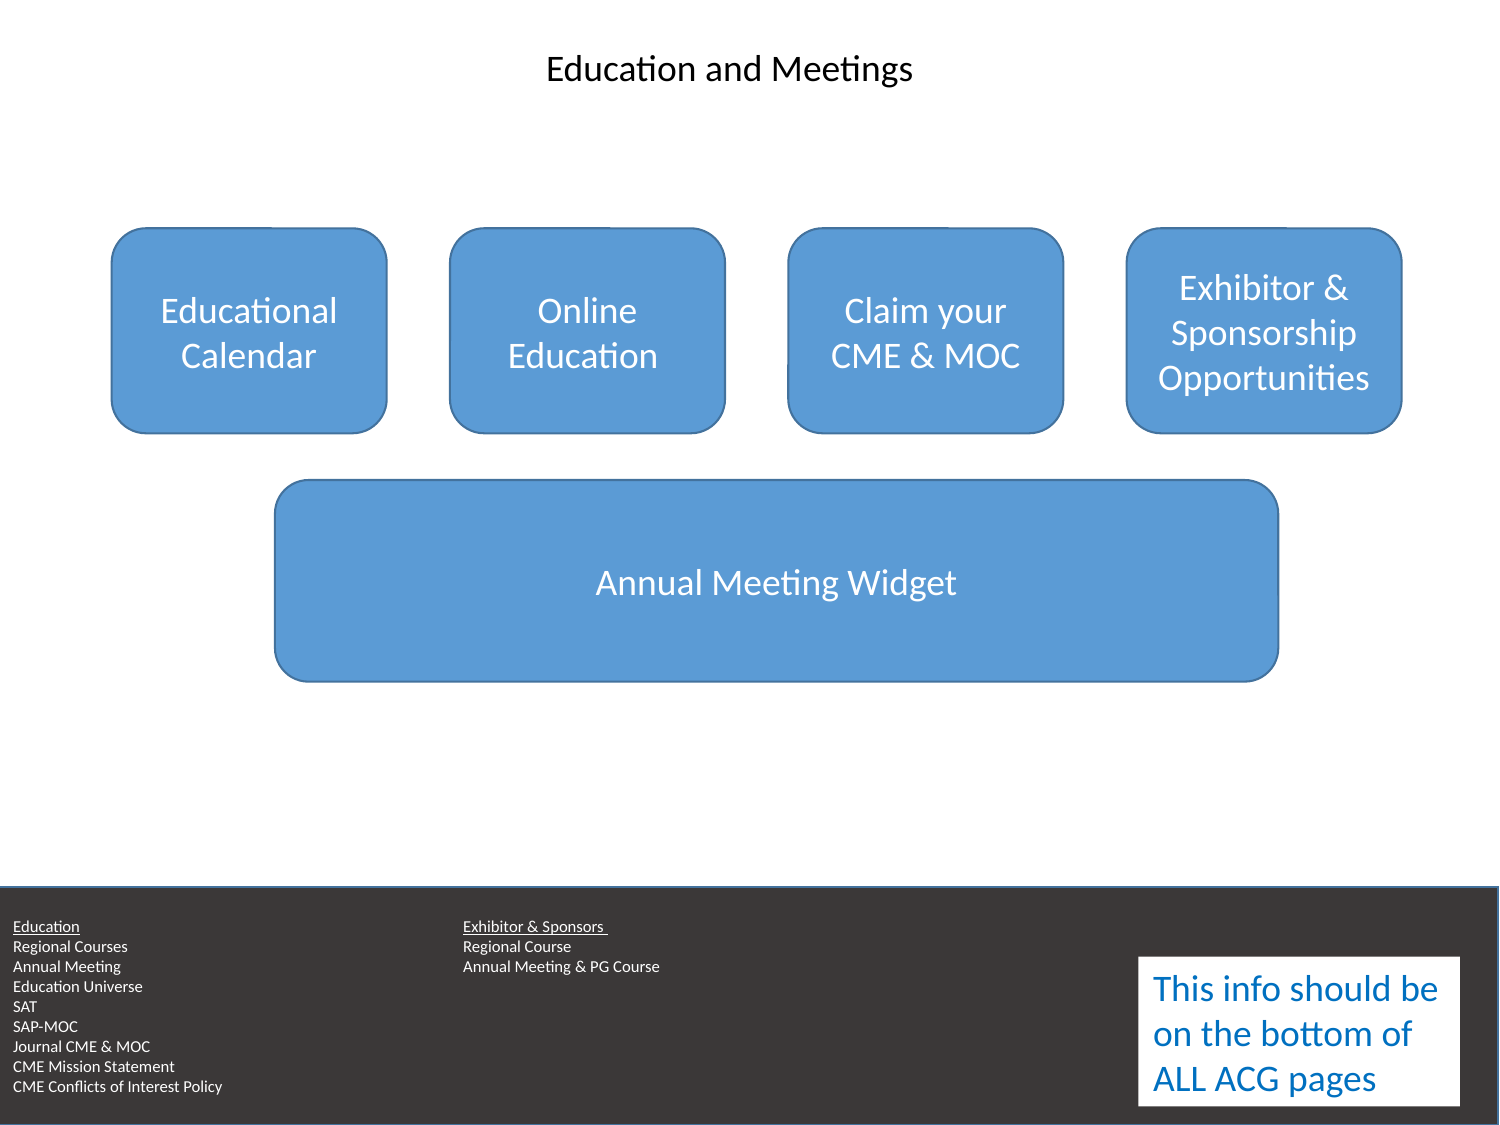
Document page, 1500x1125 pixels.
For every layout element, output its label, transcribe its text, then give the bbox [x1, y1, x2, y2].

text_box Exhibitor & Sponsorship Opportunities [1125, 227, 1403, 435]
text_box Claim your CME & MOC [787, 227, 1065, 435]
text_box Education and Meetings [168, 36, 1292, 97]
text_box Educational Calendar [110, 227, 388, 435]
text_box Online Education [448, 227, 727, 435]
text_box This info should be on the bottom of ALL ACG pages [1138, 956, 1460, 1107]
text_box Education Exhibitor & Sponsors Regional Courses Regional Course Annual Meeting Annual Meeting & PG Course Education Universe SAT SAP-MOC Journal CME & MOC CME Mission Statement CME Conflicts of Interest Policy [0, 886, 1499, 1125]
text_box Annual Meeting Widget [273, 478, 1280, 683]
